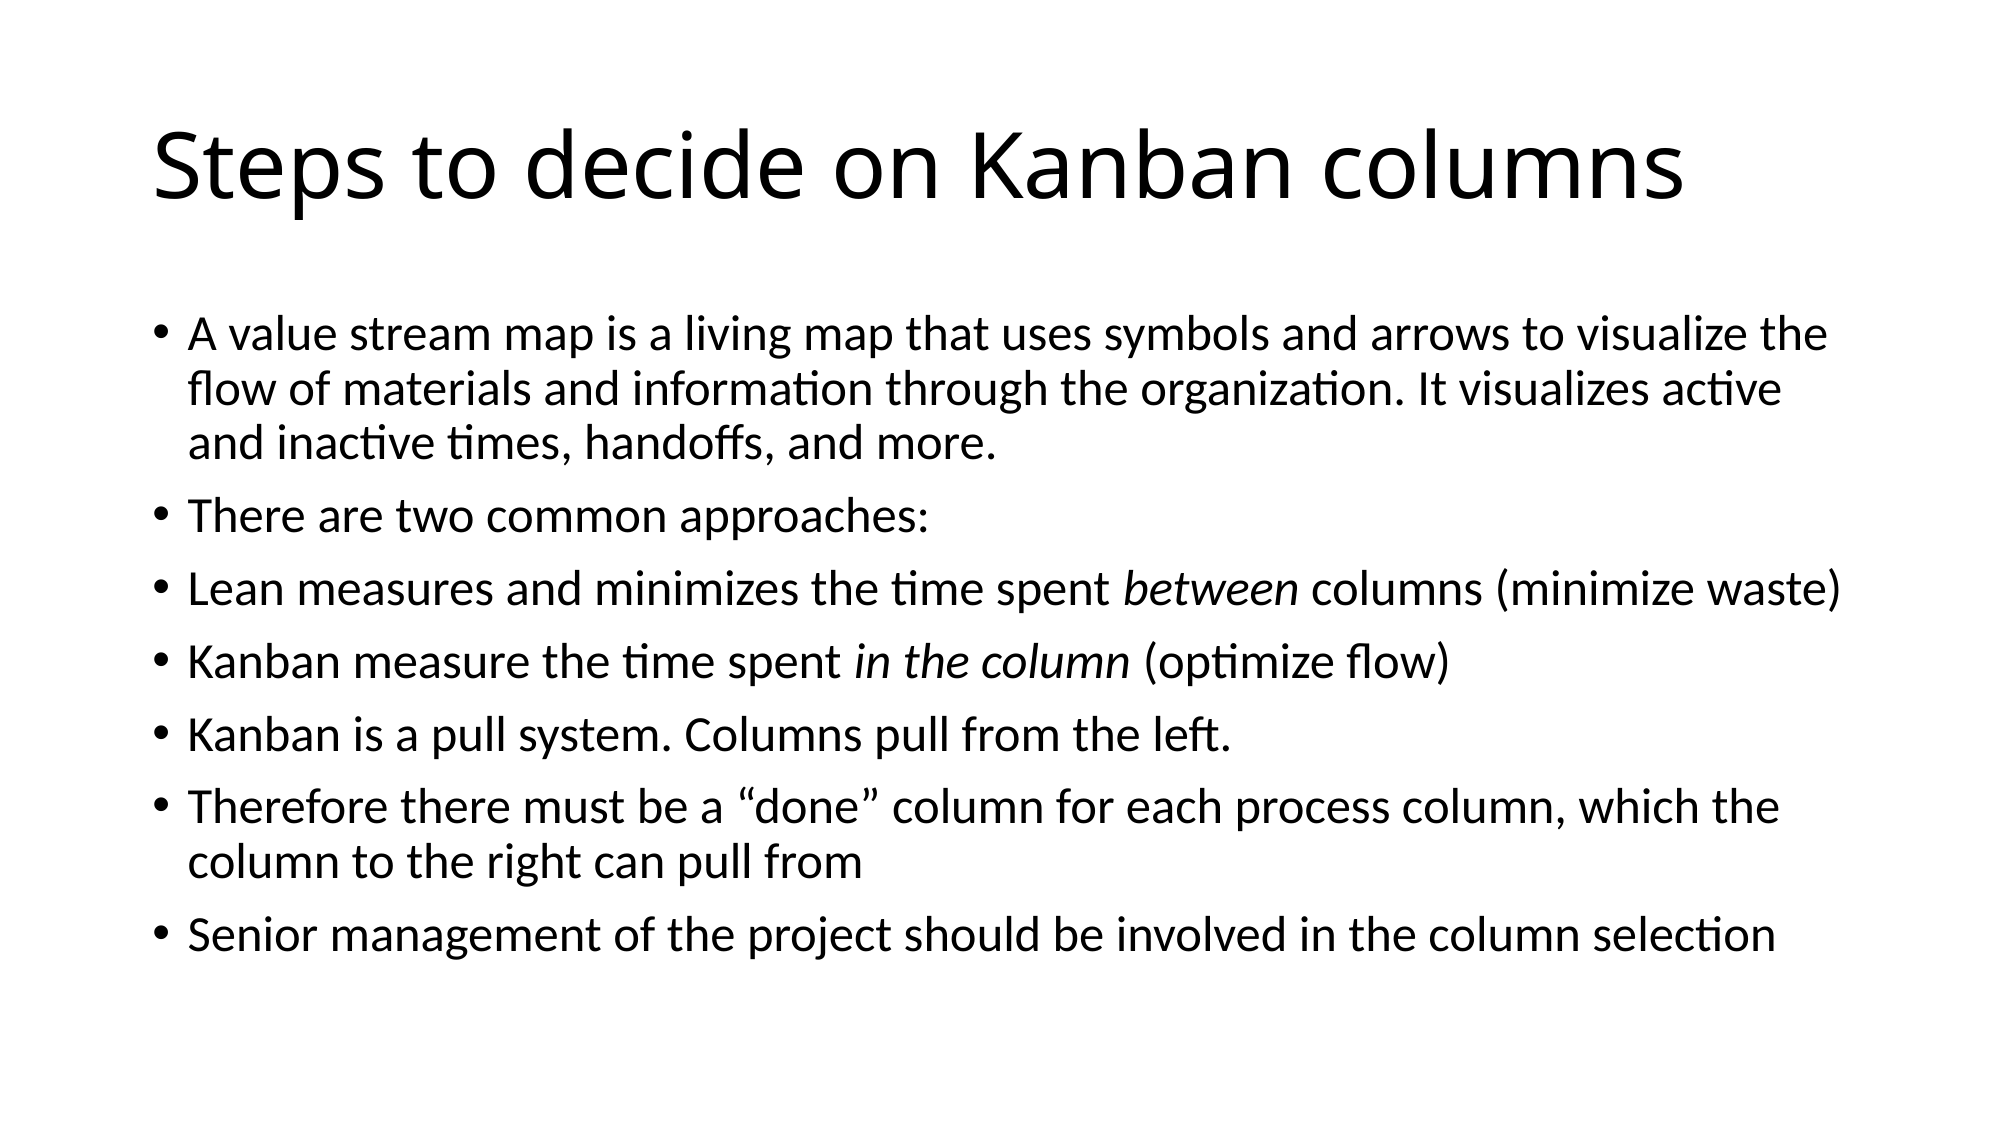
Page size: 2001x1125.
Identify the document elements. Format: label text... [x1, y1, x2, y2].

list A value stream map is a living map that uses symbols and arrows to visualize the flow of materials and information through the organization. It visualizes active and inactive times, handoffs, and more. There are two common approaches: Lean measures and minimizes the time spent between columns (minimize waste) Kanban measure the time spent in the column (optimize flow) Kanban is a pull system. Columns pull from the left. Therefore there must be a “done” column for each process column, which the column to the right can pull from Senior management of the project should be involved in the column selection [137, 299, 1863, 1014]
title Steps to decide on Kanban columns [137, 59, 1863, 278]
